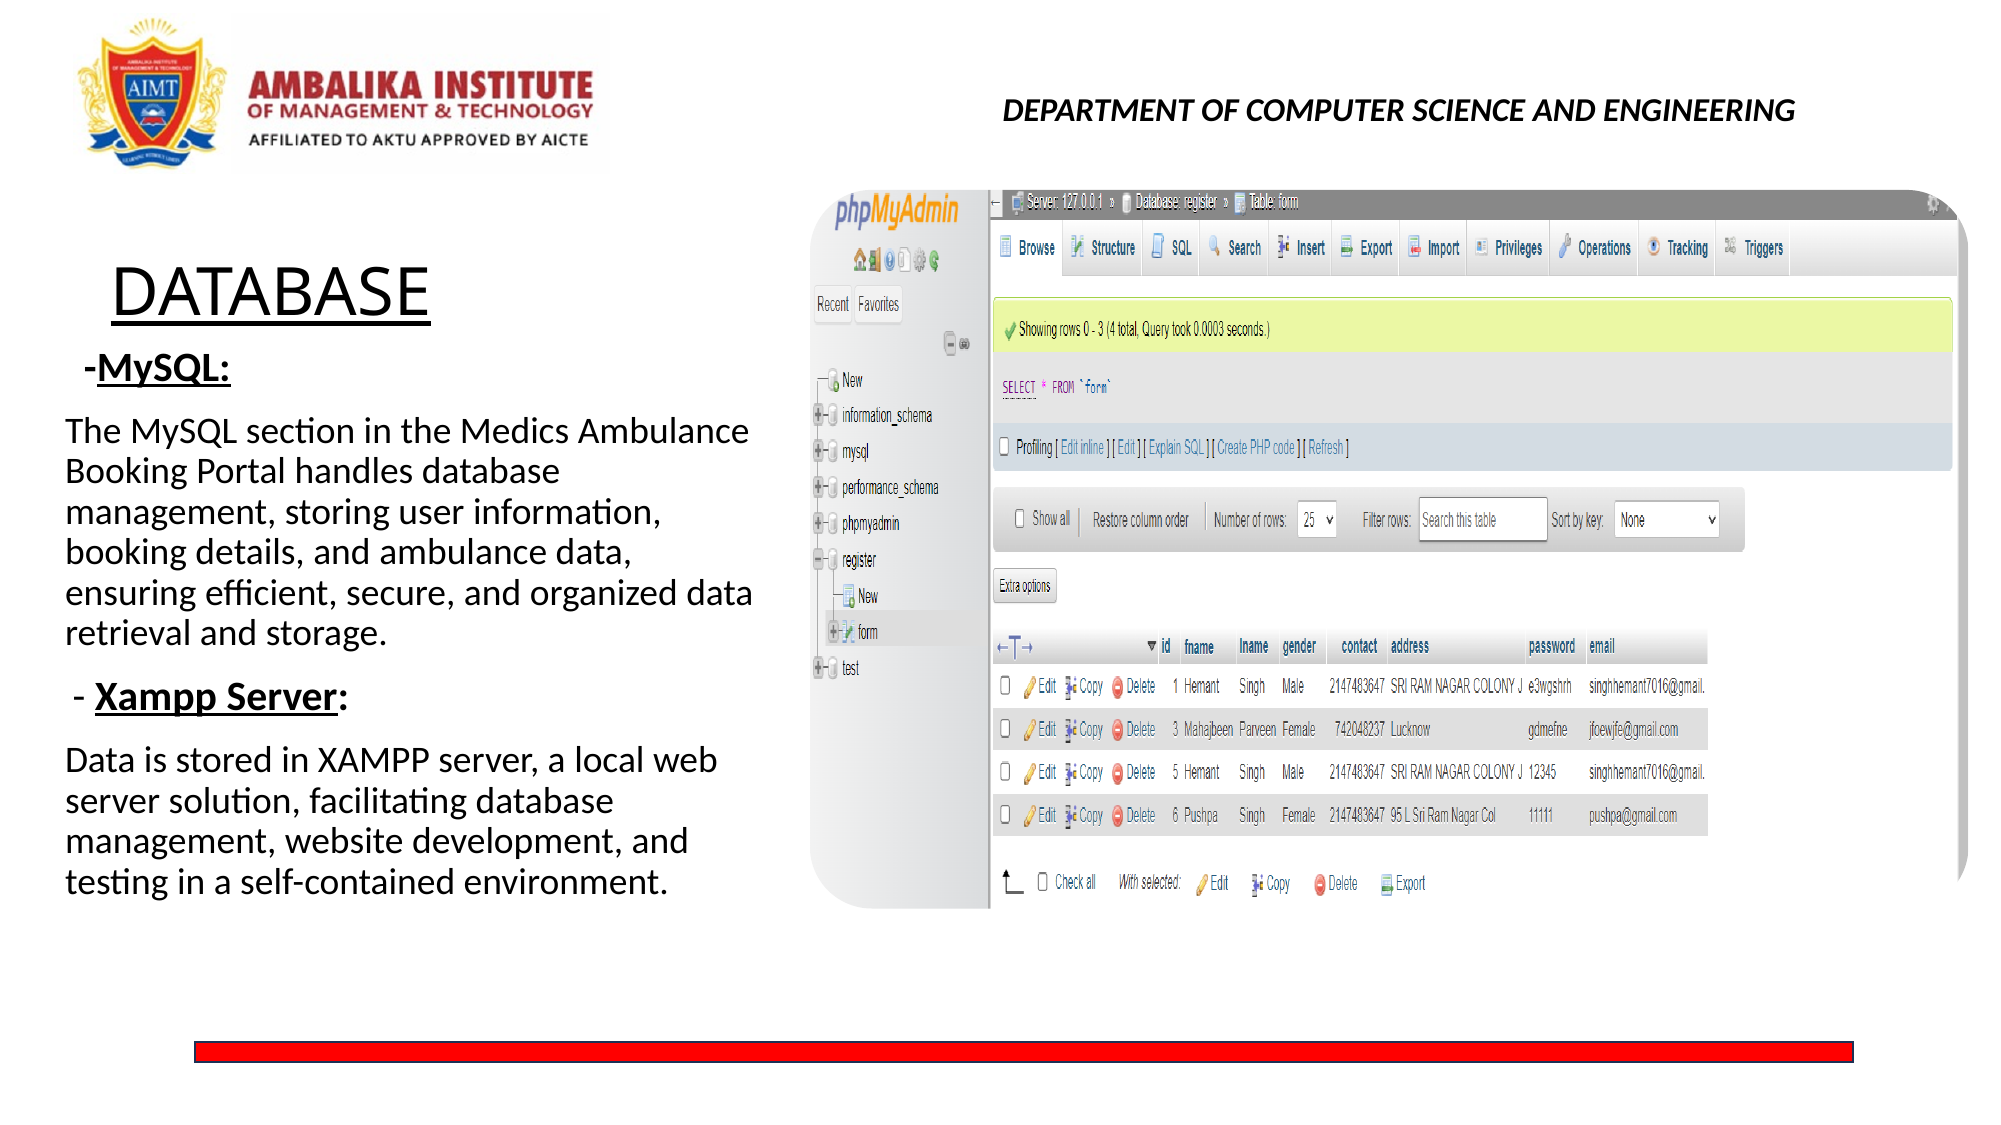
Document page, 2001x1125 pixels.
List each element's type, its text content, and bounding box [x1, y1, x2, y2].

text_box [194, 1041, 1854, 1063]
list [809, 189, 1969, 909]
text_box DEPARTMENT OF COMPUTER SCIENCE AND ENGINEERING [878, 80, 1854, 136]
list -MySQL: The MySQL section in the Medics Ambulance Booking Portal handles database management, storing user information, booking details, and ambulance data, ensuring efficient, secure, and organized data retrieval and storage. - Xampp Server: Data is stored in XAMPP server, a local web server solution, facilitating database management, website development, and testing in a self-contained environment. [50, 337, 783, 990]
title DATABASE [95, 212, 783, 337]
picture [73, 13, 610, 174]
